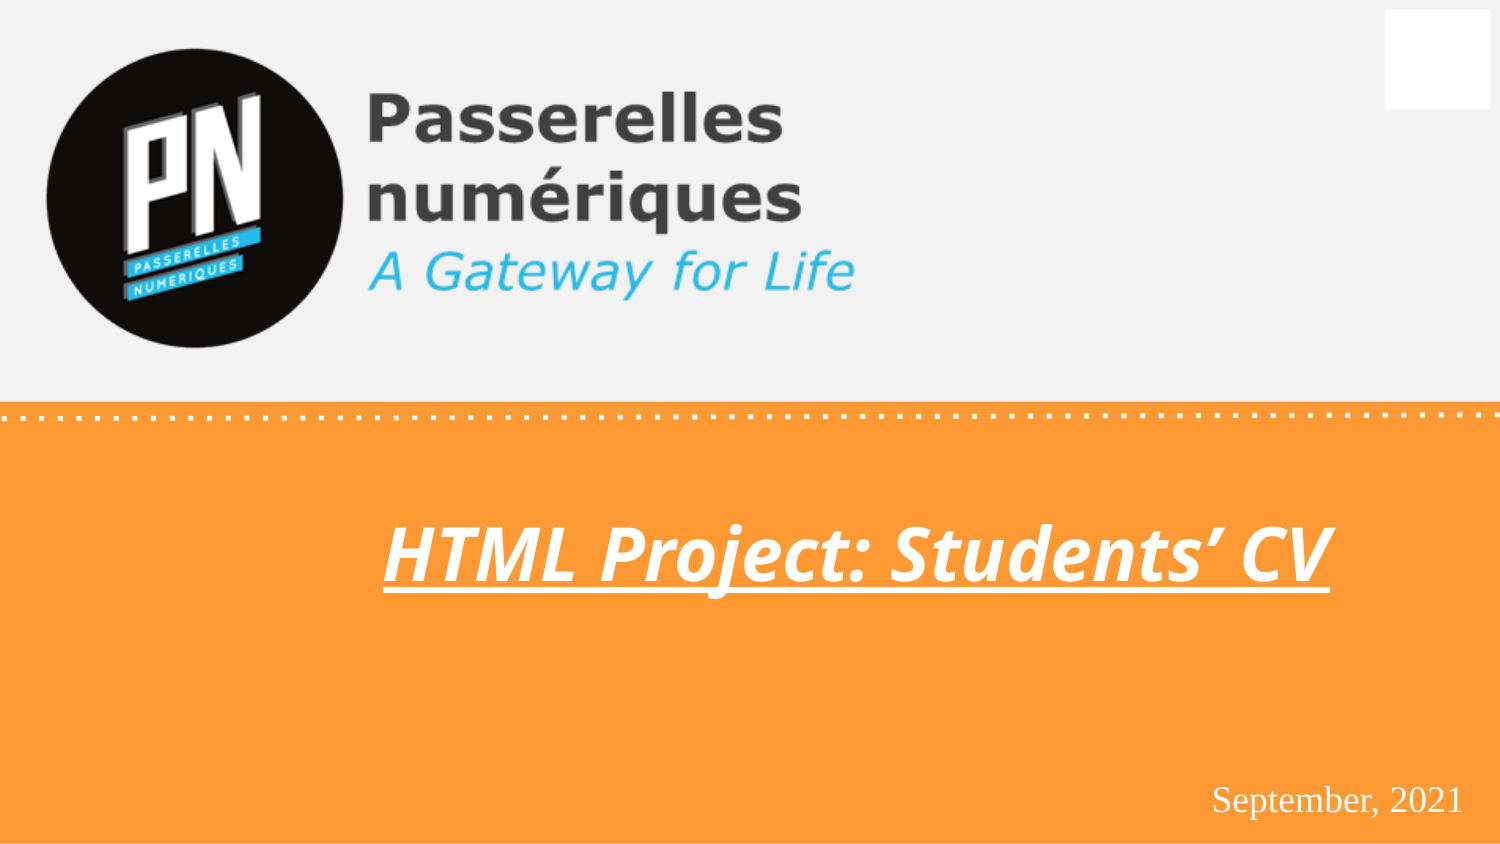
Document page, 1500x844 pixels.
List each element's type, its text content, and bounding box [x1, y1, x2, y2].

picture [44, 46, 891, 351]
title September, 2021 [603, 764, 1480, 830]
text_box HTML Project: Students’ CV [154, 464, 1346, 638]
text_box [1, 414, 1500, 419]
